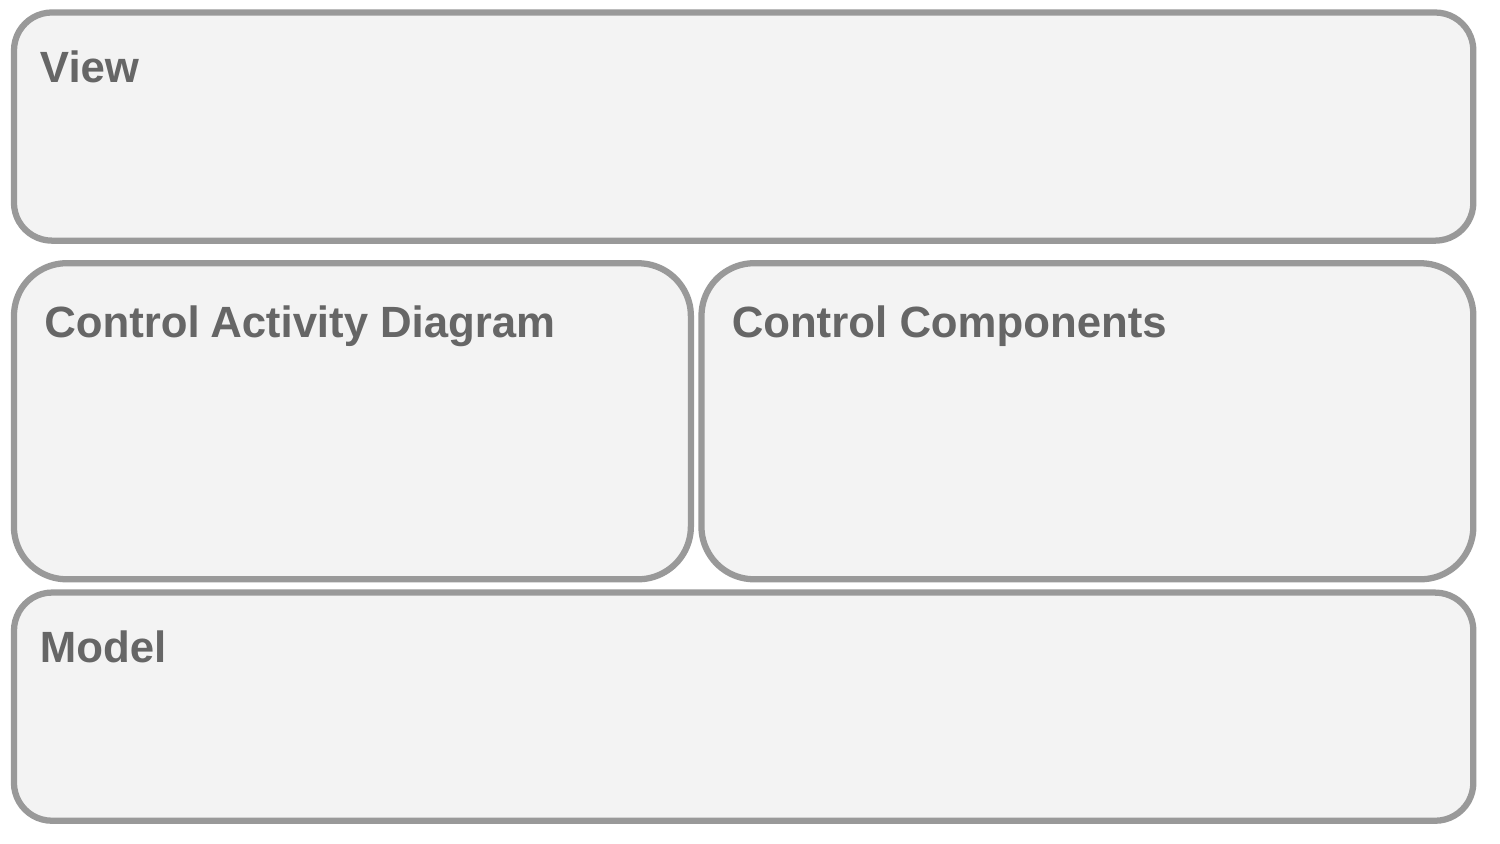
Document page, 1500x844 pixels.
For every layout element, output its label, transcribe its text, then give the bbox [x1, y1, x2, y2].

text_box Model [13, 592, 1474, 821]
text_box Control Components [701, 263, 1474, 580]
text_box View [13, 12, 1474, 241]
text_box Control Activity Diagram [13, 263, 691, 580]
